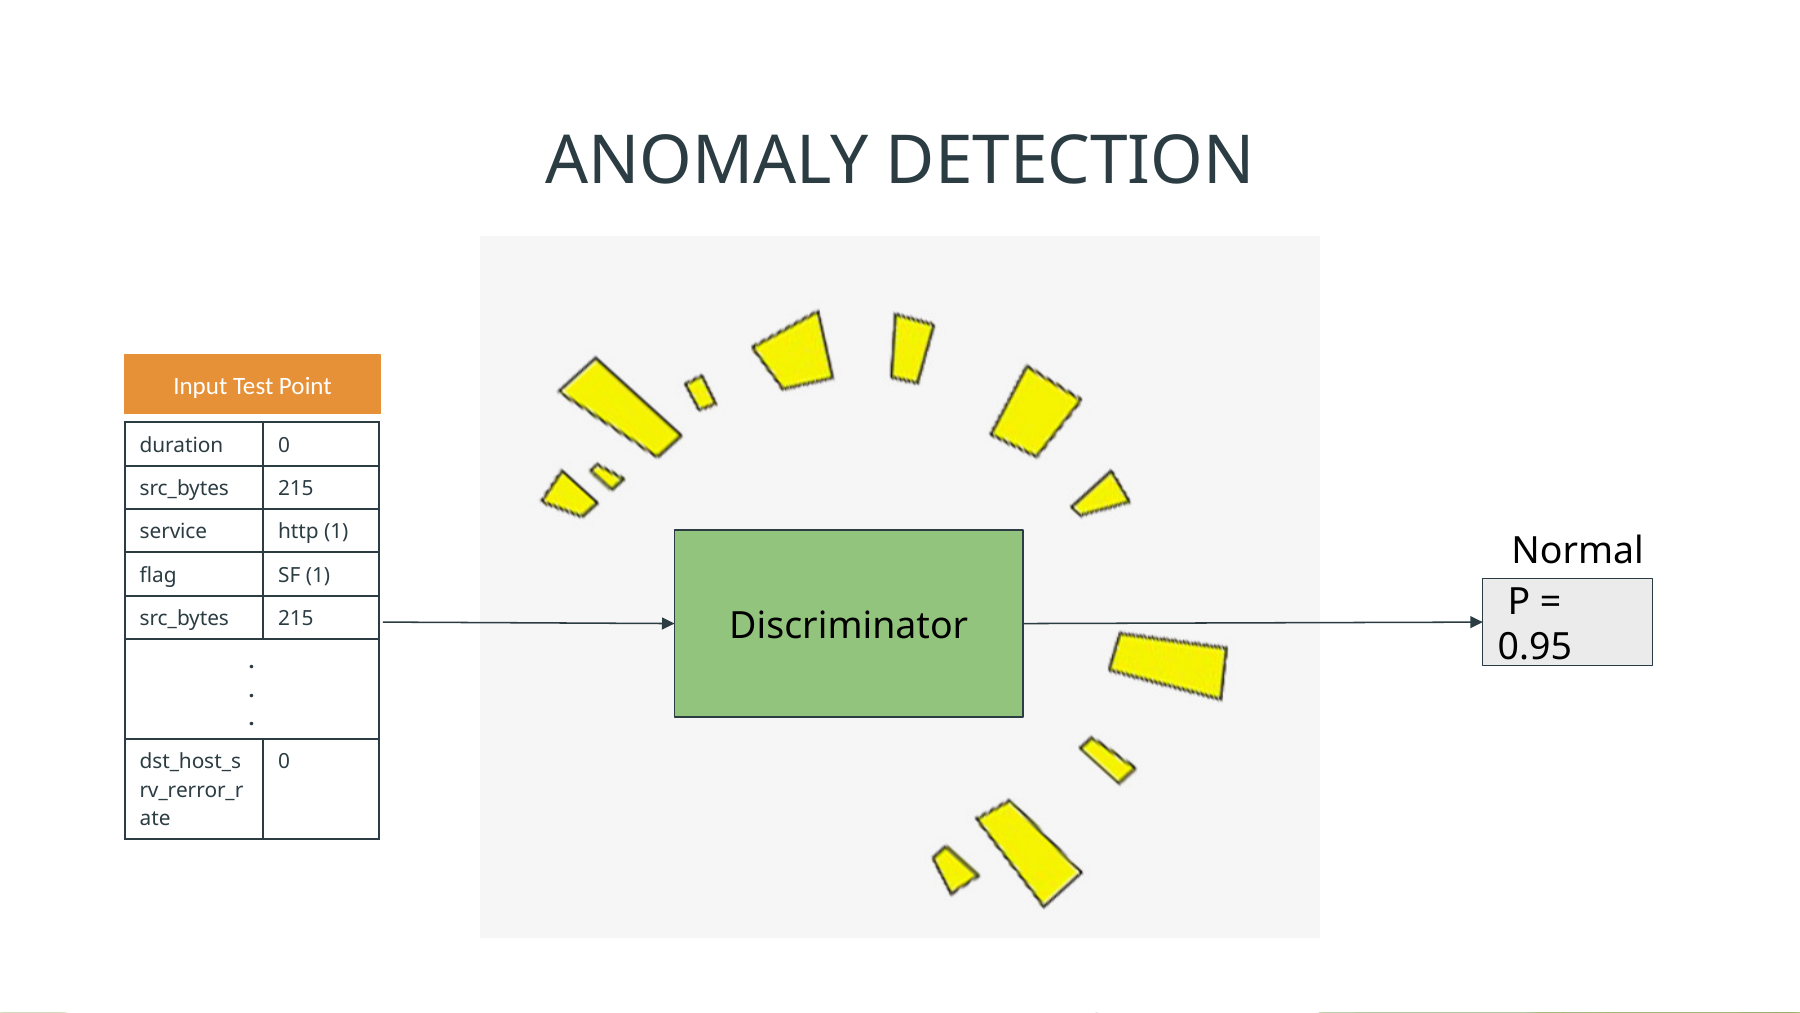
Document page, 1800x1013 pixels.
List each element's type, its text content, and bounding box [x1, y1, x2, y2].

table_header duration [126, 423, 262, 465]
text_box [1022, 621, 1484, 625]
table_cell http (1) [264, 510, 378, 551]
text_box P = 0.95 [1482, 578, 1653, 666]
table_cell flag [126, 553, 262, 595]
table_cell . . . [126, 640, 378, 738]
table_cell 215 [264, 597, 378, 638]
text_box Input Test Point [124, 355, 381, 414]
table_header 0 [264, 423, 378, 465]
table_cell dst_host_srv_rerror_rate [126, 740, 262, 838]
text_box Normal [1496, 510, 1751, 569]
table_cell 0 [264, 740, 378, 838]
table_cell service [126, 510, 262, 551]
table_cell src_bytes [126, 467, 262, 508]
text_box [479, 235, 1320, 938]
table_cell 215 [264, 467, 378, 508]
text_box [382, 621, 675, 625]
table_cell src_bytes [126, 597, 262, 638]
table_cell SF (1) [264, 553, 378, 595]
title ANOMALY DETECTION [81, 108, 1719, 206]
